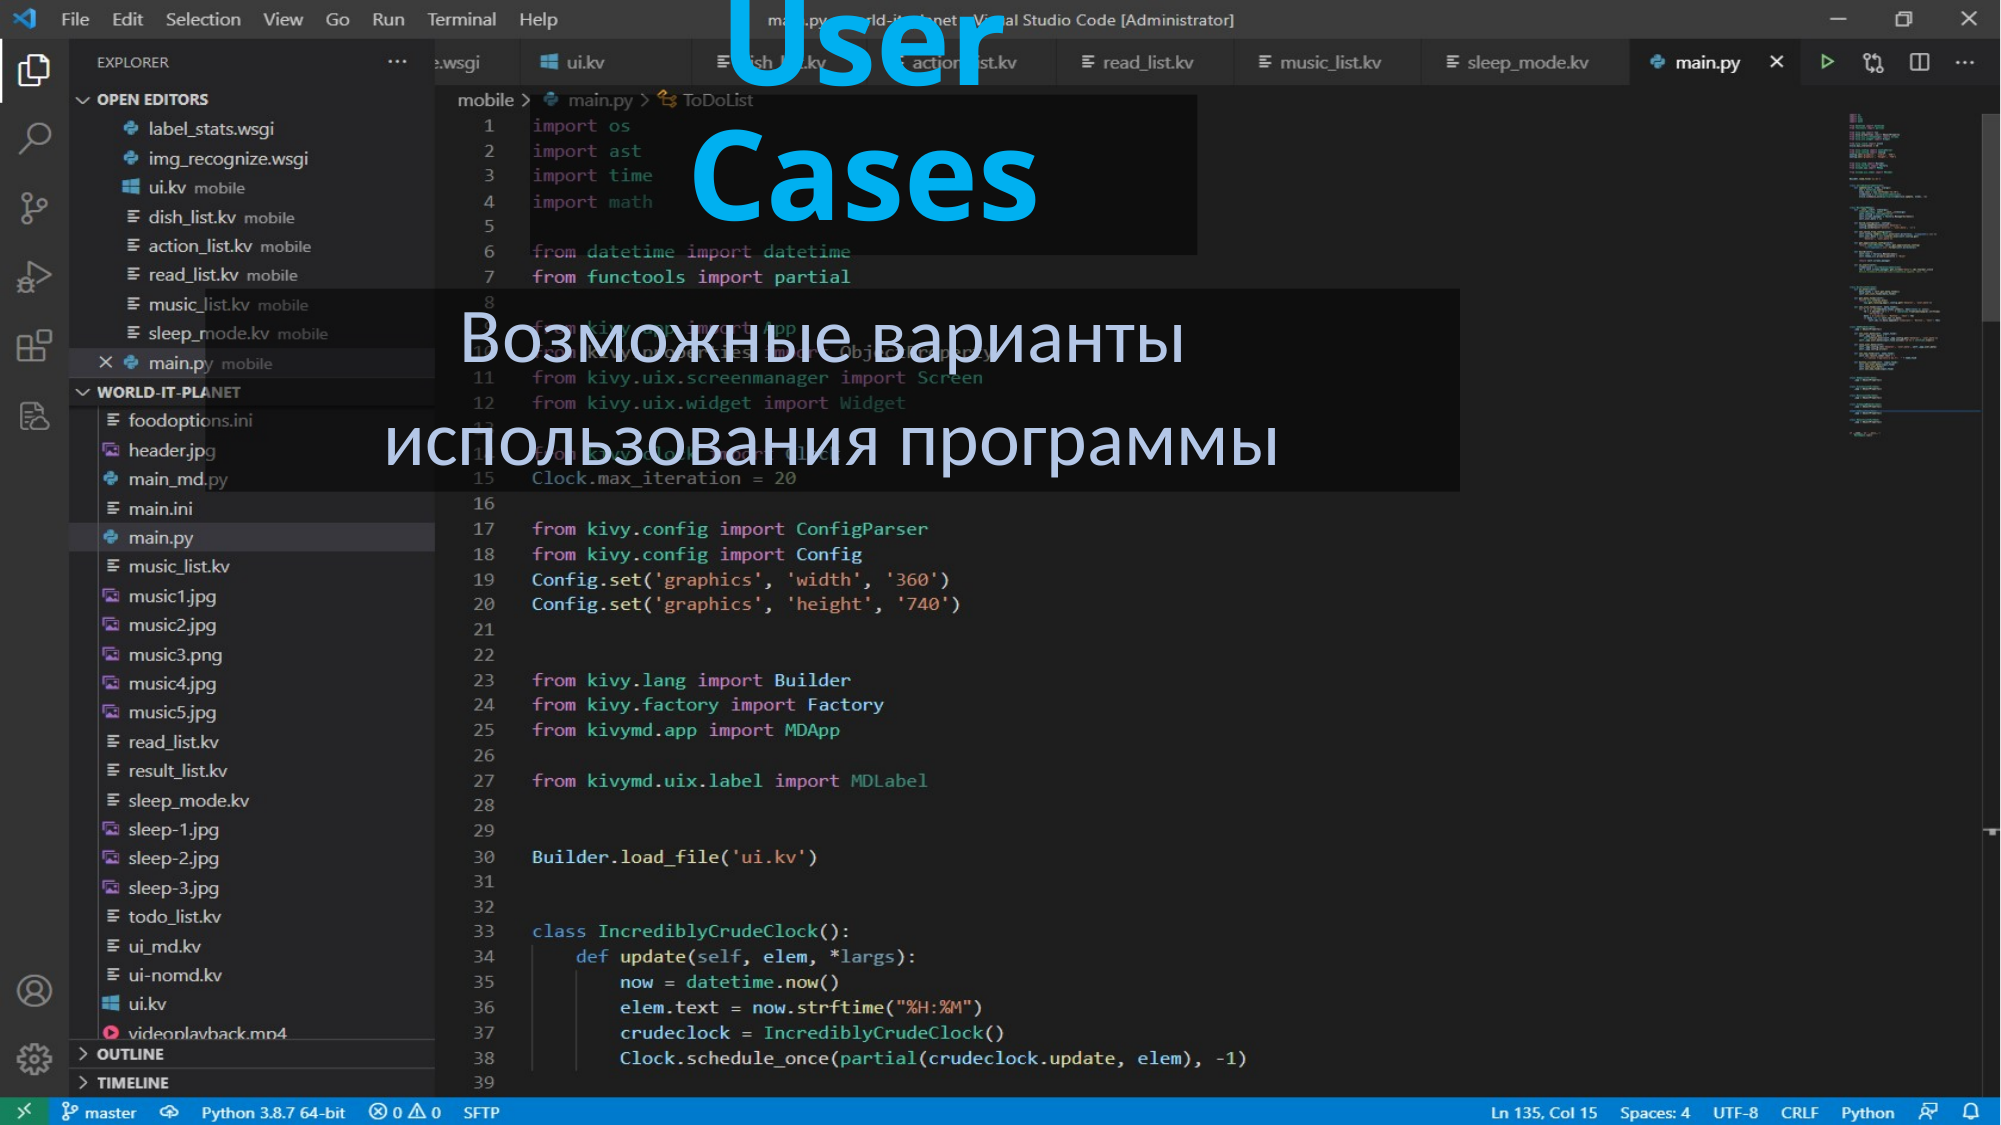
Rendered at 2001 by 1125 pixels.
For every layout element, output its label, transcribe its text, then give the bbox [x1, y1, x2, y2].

picture [750, 0, 784, 70]
title User Cases [530, 94, 1198, 256]
subtitle Возможные варианты использования программы [205, 288, 1460, 492]
picture [0, 0, 2001, 1125]
